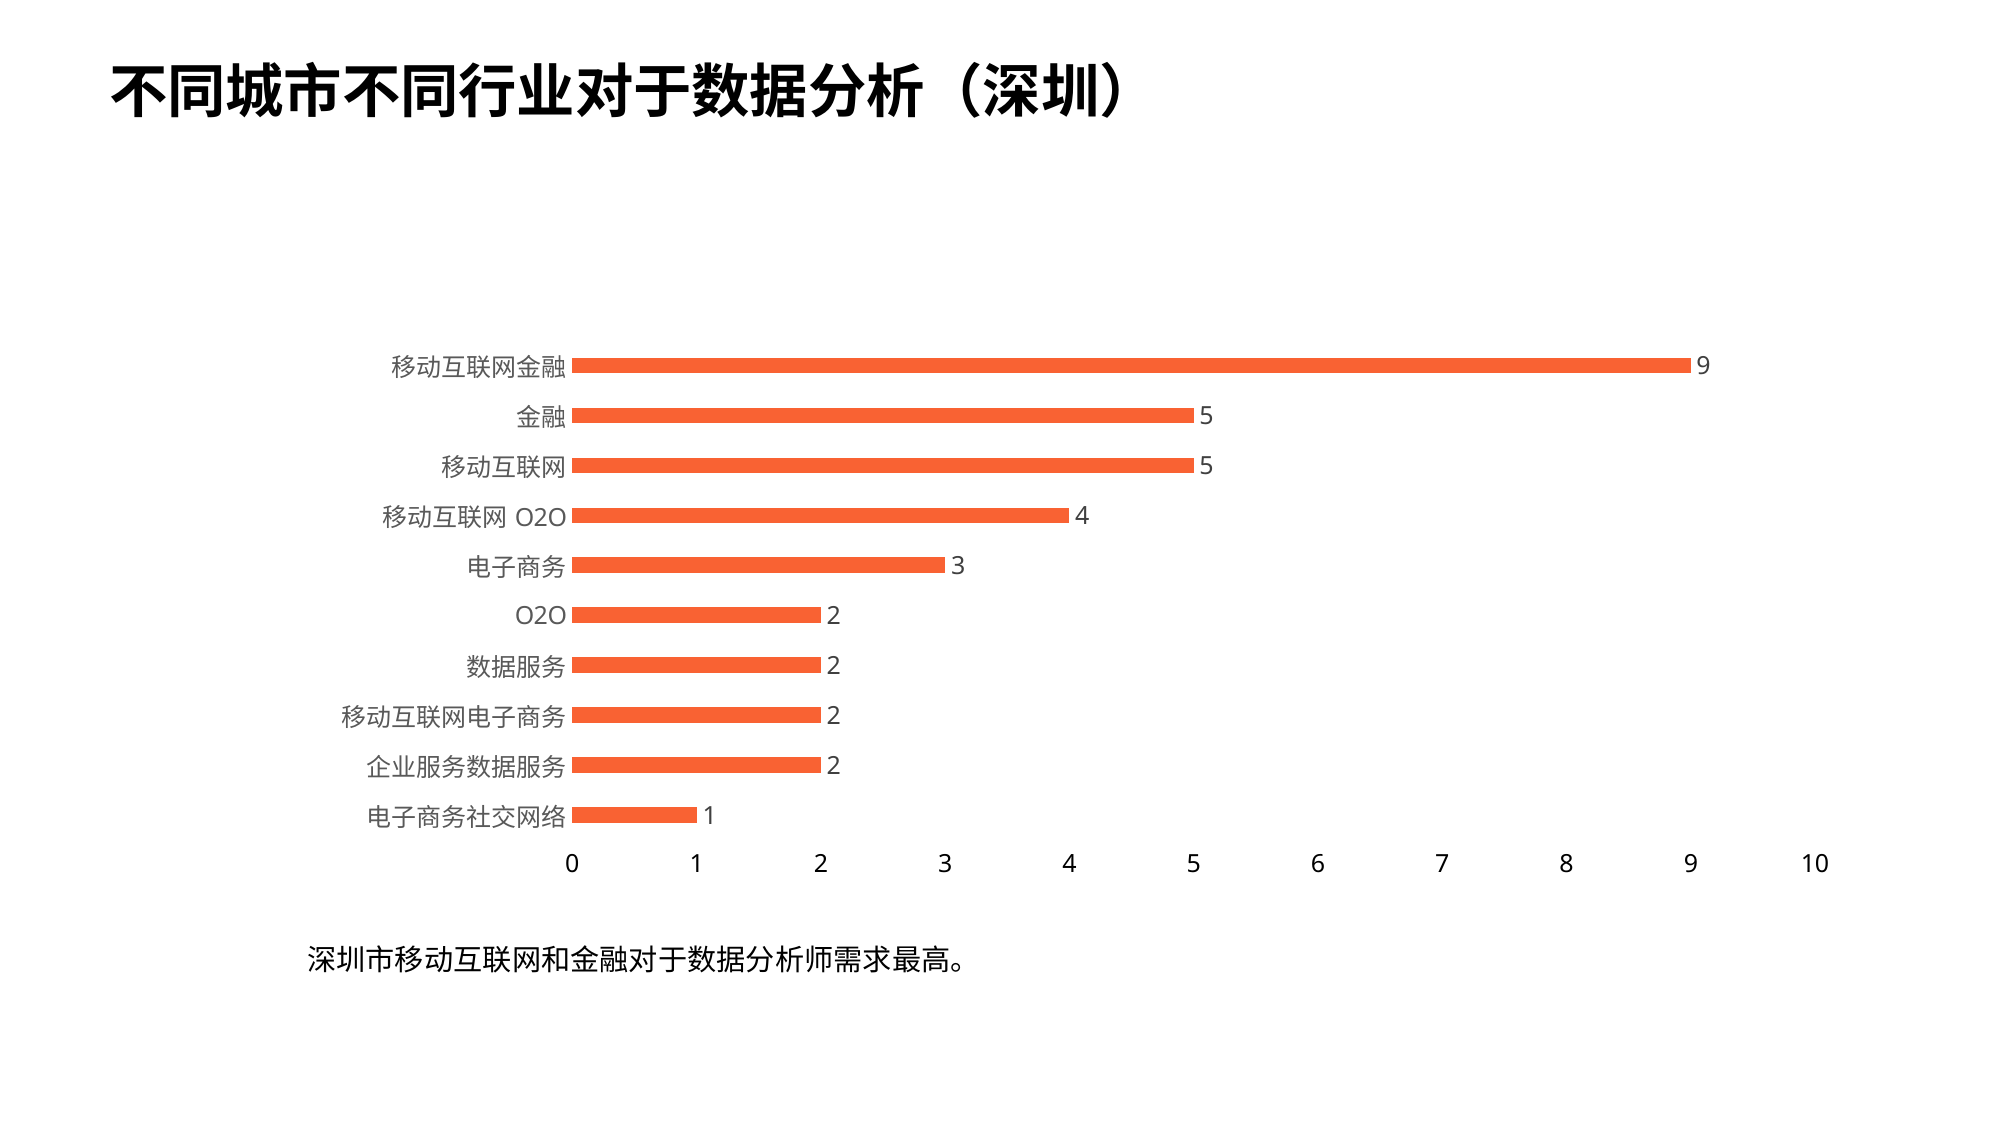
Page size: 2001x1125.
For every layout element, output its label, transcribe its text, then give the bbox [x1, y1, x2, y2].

chart [227, 245, 1904, 942]
text_box 不同城市不同行业对于数据分析（深圳） [94, 32, 1400, 156]
text_box 深圳市移动互联网和金融对于数据分析师需求最高。 [292, 942, 1794, 985]
